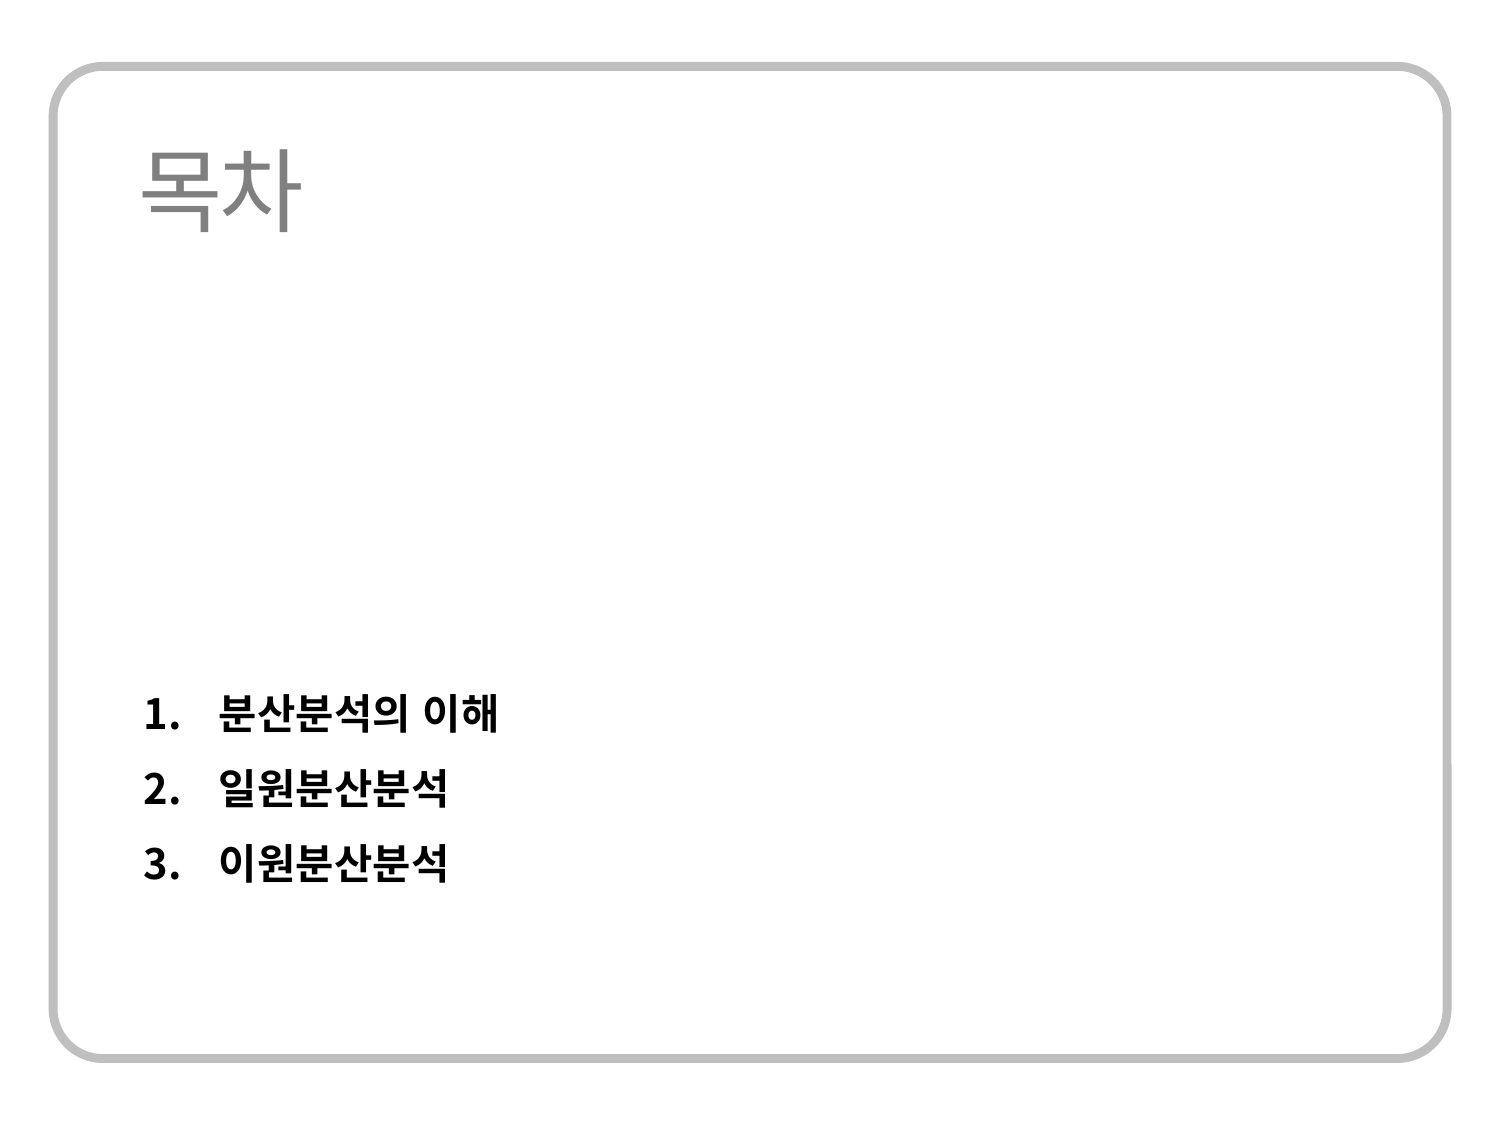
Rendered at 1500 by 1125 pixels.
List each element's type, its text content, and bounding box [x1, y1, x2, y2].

text_box 분산분석의 이해 일원분산분석 이원분산분석 [128, 597, 566, 953]
